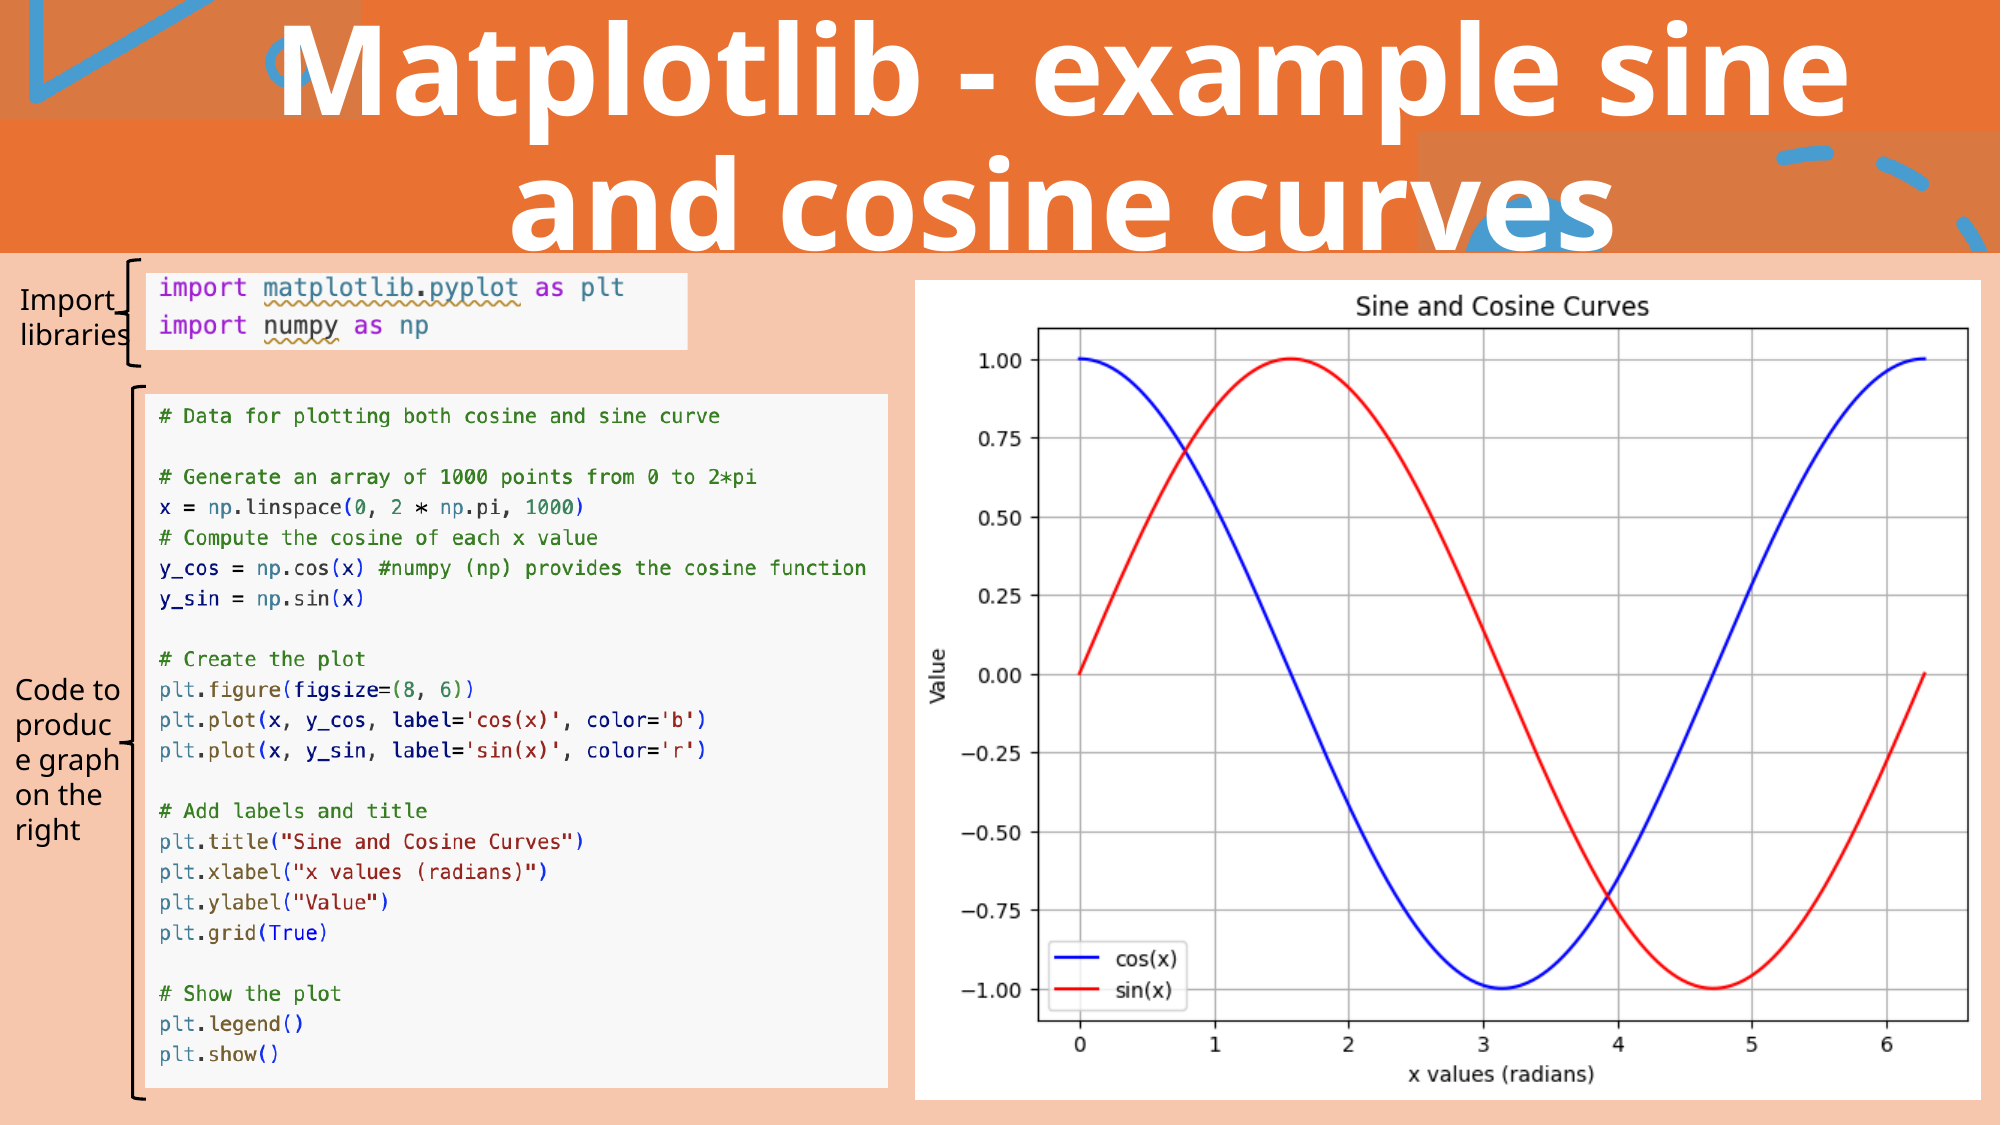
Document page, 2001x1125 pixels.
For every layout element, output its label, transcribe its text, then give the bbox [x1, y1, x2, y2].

picture [914, 279, 1981, 1100]
picture [0, 0, 362, 120]
text_box Import libraries [142, 273, 223, 359]
text_box [131, 384, 146, 1101]
picture [145, 394, 889, 1088]
text_box [114, 258, 142, 368]
text_box Code to produce graph on the right [0, 664, 142, 854]
picture [145, 273, 688, 351]
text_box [0, 0, 2000, 252]
text_box Import libraries [5, 273, 126, 359]
